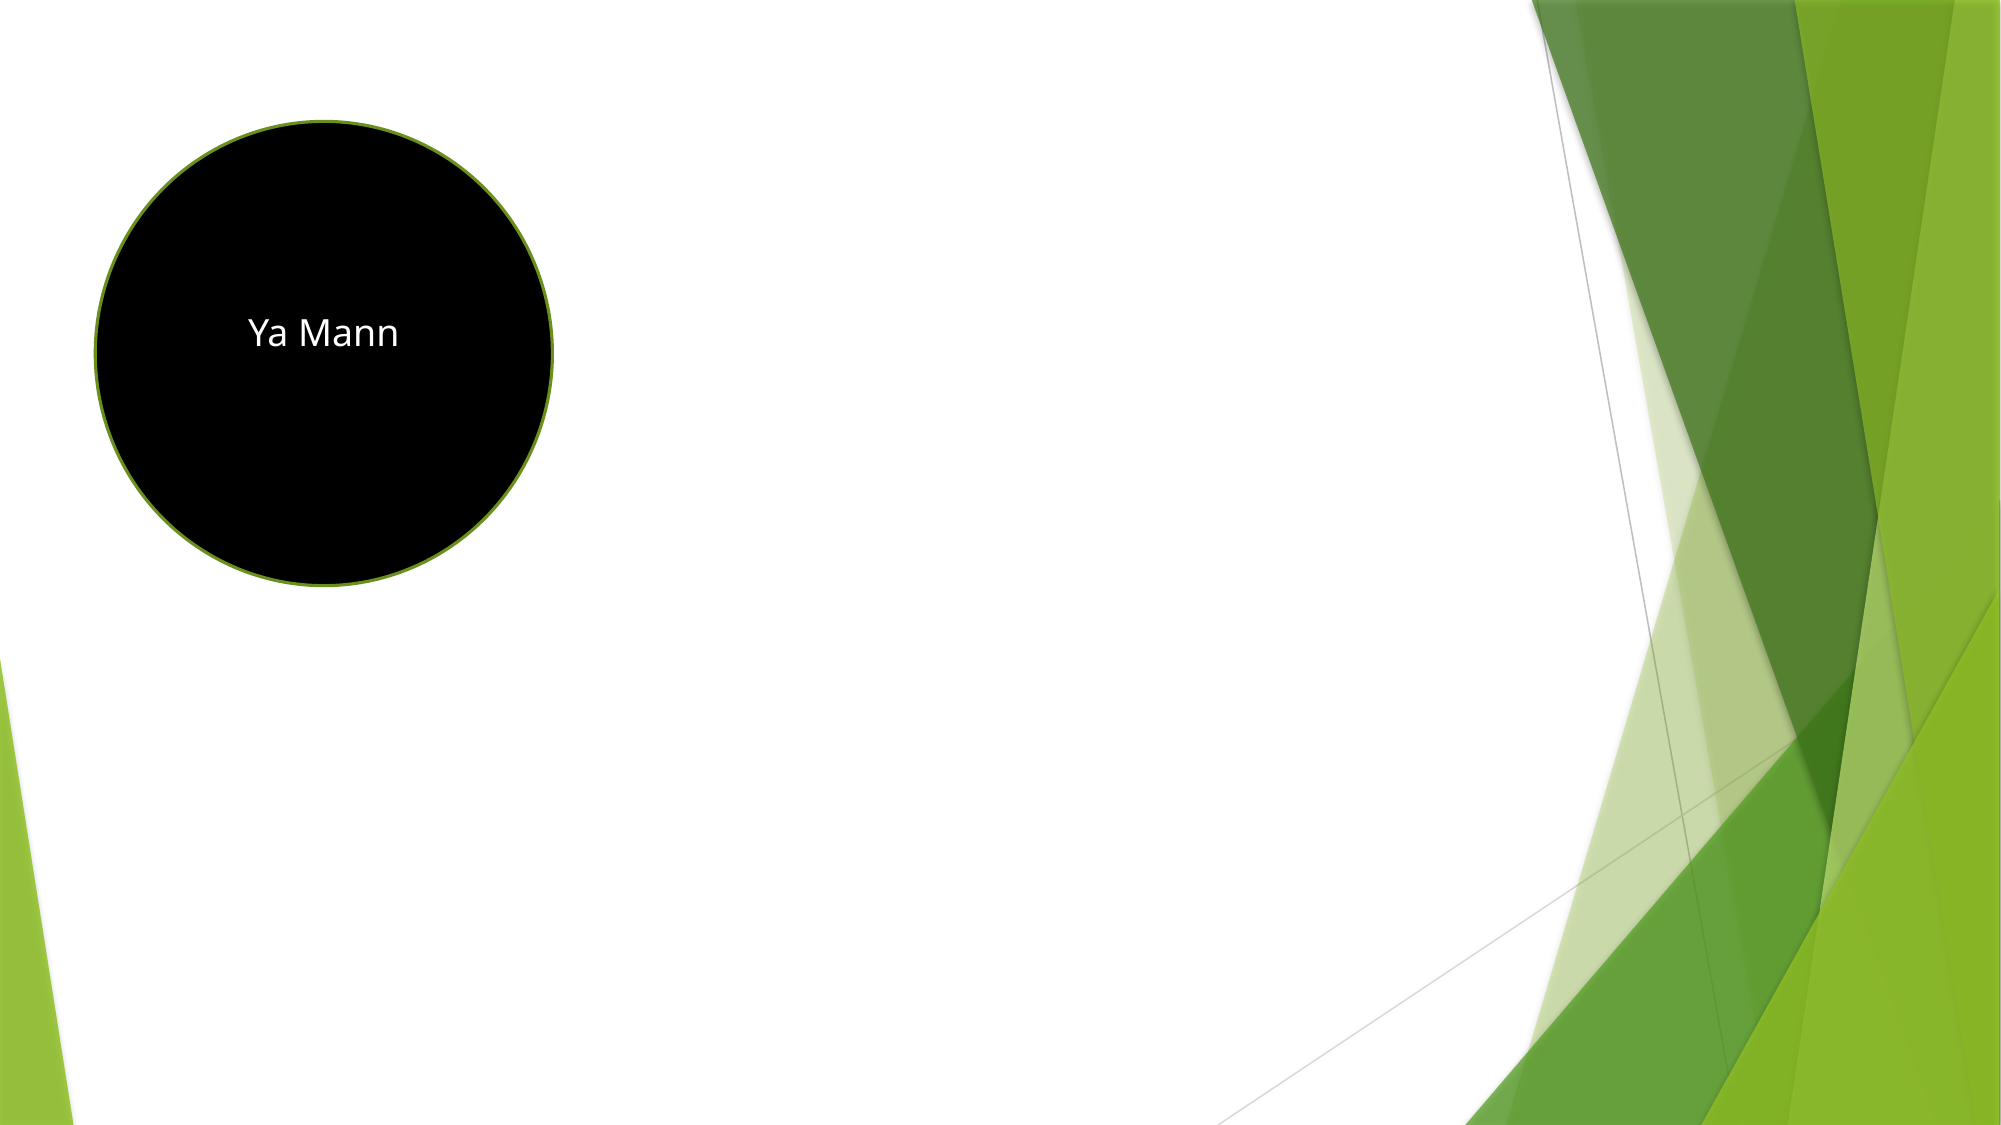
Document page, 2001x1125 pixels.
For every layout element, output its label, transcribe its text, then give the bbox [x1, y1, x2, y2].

text_box Ya Mann [93, 119, 554, 588]
